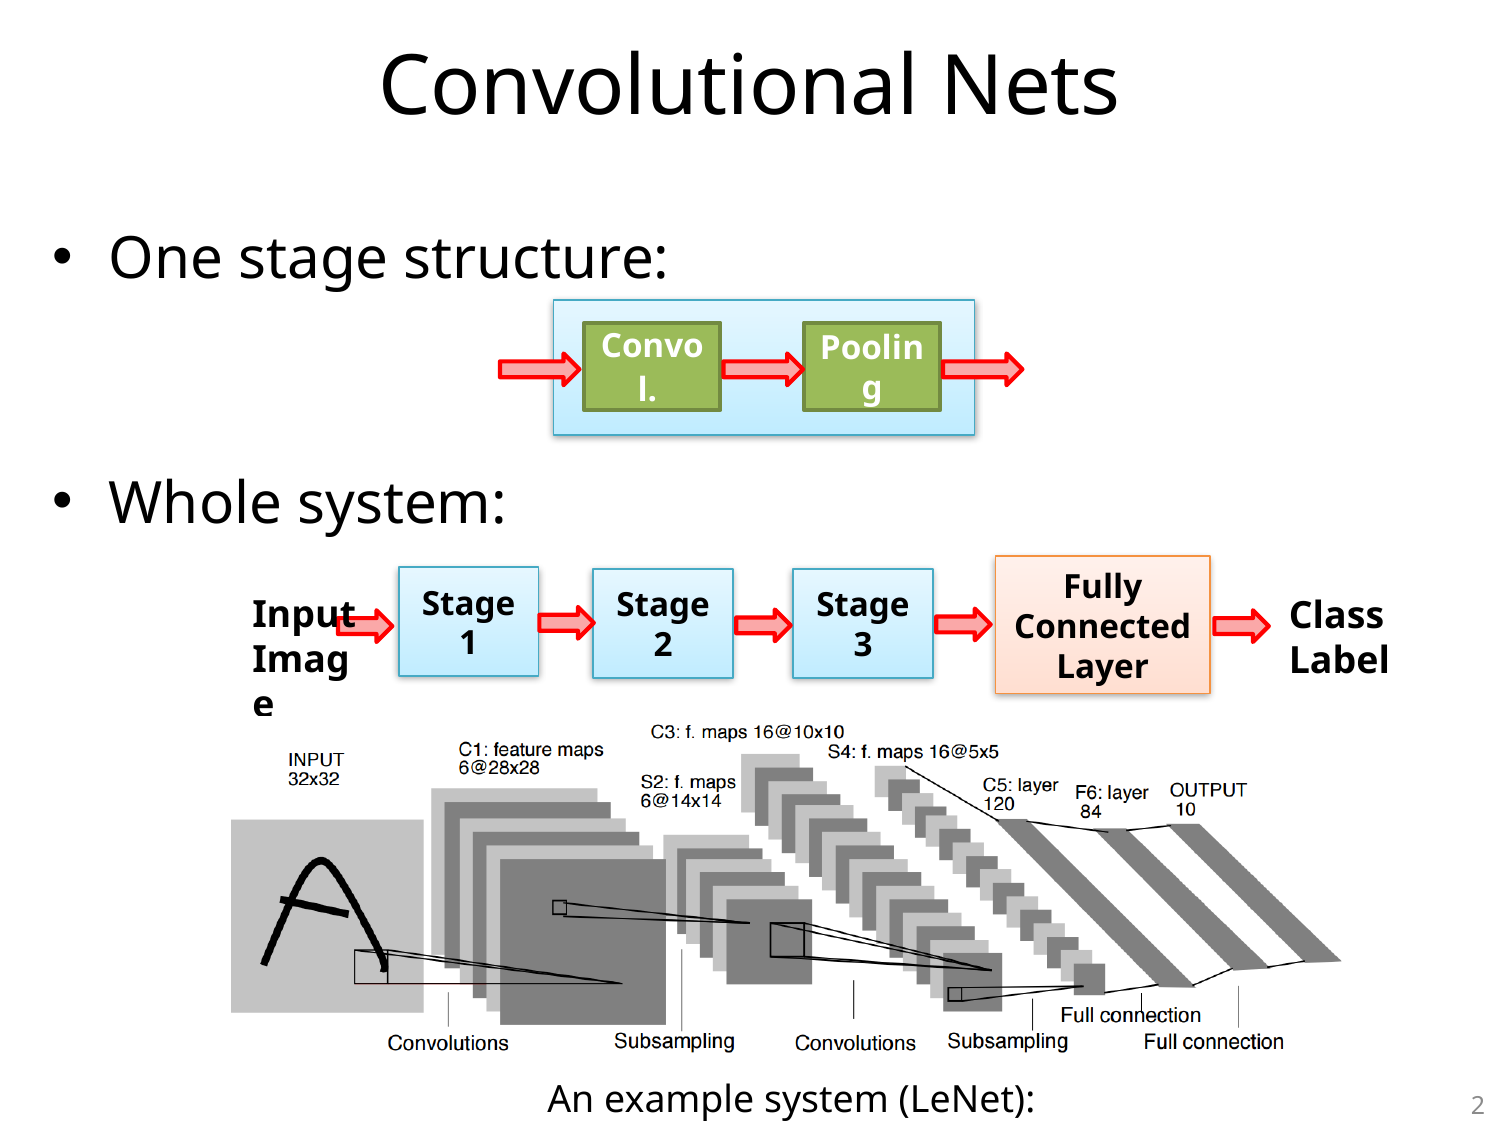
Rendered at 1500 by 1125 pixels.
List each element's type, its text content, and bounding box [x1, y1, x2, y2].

picture [223, 716, 1363, 1069]
slide_number 2 [1149, 1087, 1500, 1125]
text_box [499, 299, 1023, 436]
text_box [237, 555, 1417, 694]
title Convolutional Nets [0, 0, 1500, 163]
text_box An example system (LeNet): [532, 1075, 1071, 1125]
list One stage structure: Whole system: [37, 212, 1463, 1075]
